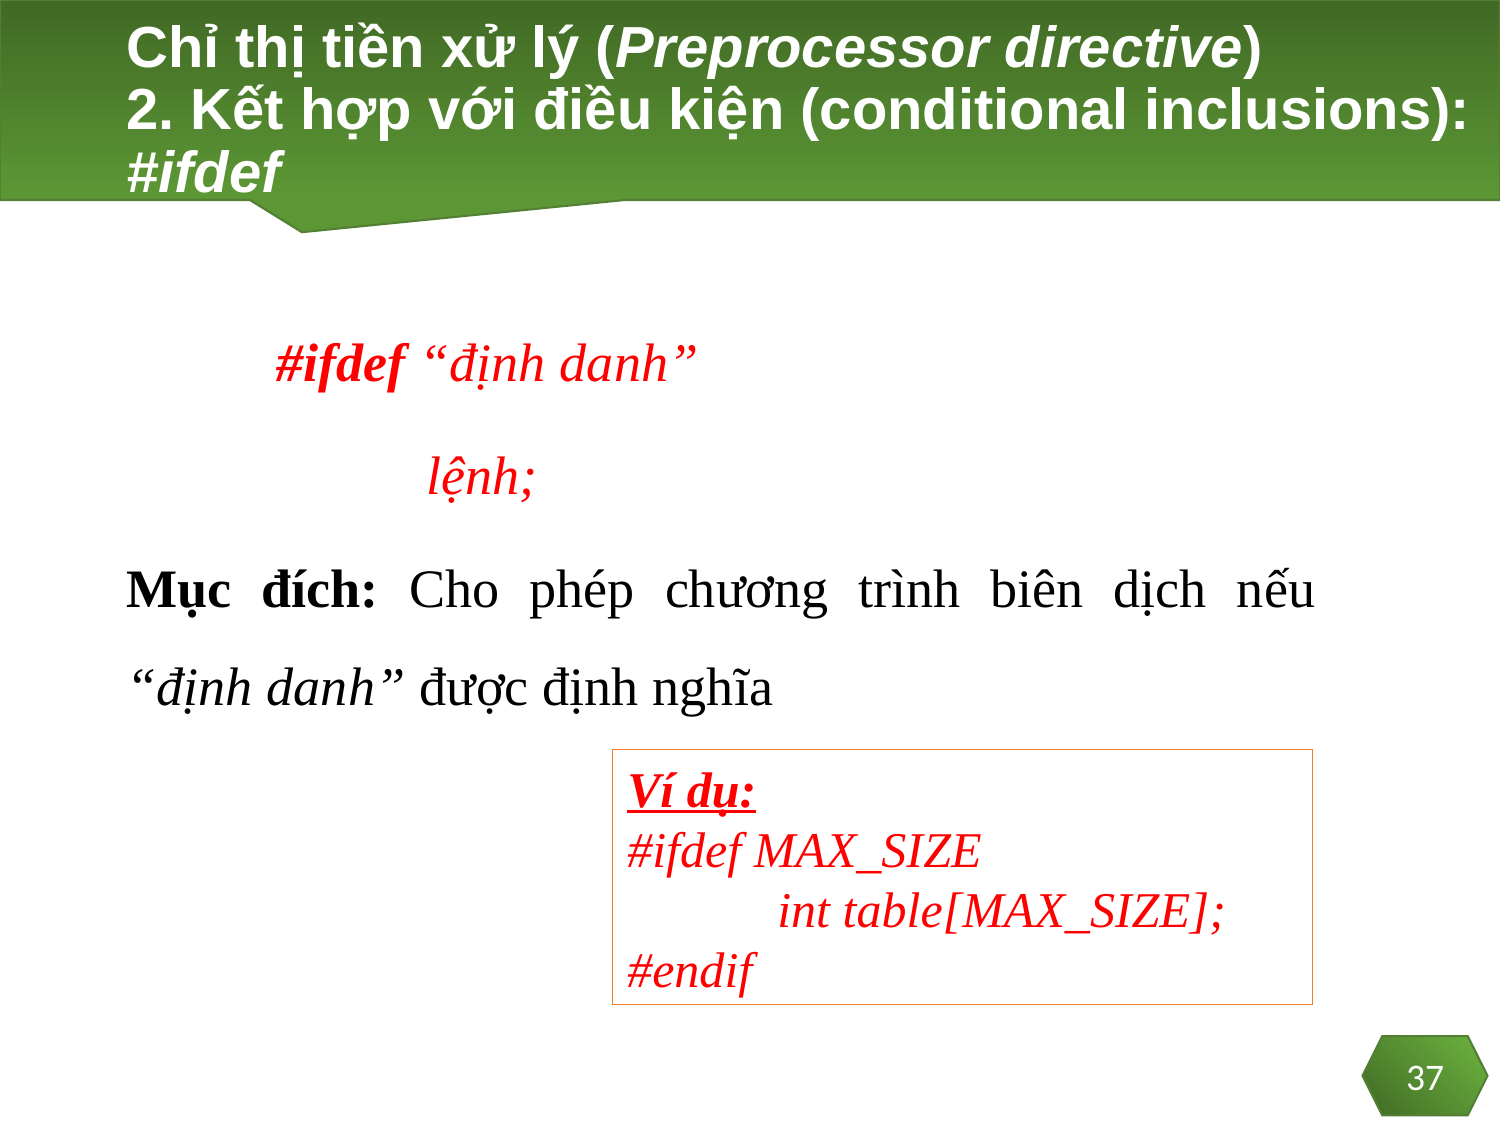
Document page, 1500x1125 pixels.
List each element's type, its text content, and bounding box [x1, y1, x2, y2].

title Chỉ thị tiền xử lý (Preprocessor directive) 2. Kết hợp với điều kiện (conditional inclusions): #ifdef [111, 8, 1488, 214]
text_box Ví dụ: #ifdef MAX_SIZE int table[MAX_SIZE]; #endif [612, 749, 1313, 1005]
list #ifdef “định danh” lệnh; Mục đích: Cho phép chương trình biên dịch nếu “định danh” được định nghĩa [111, 287, 1332, 579]
